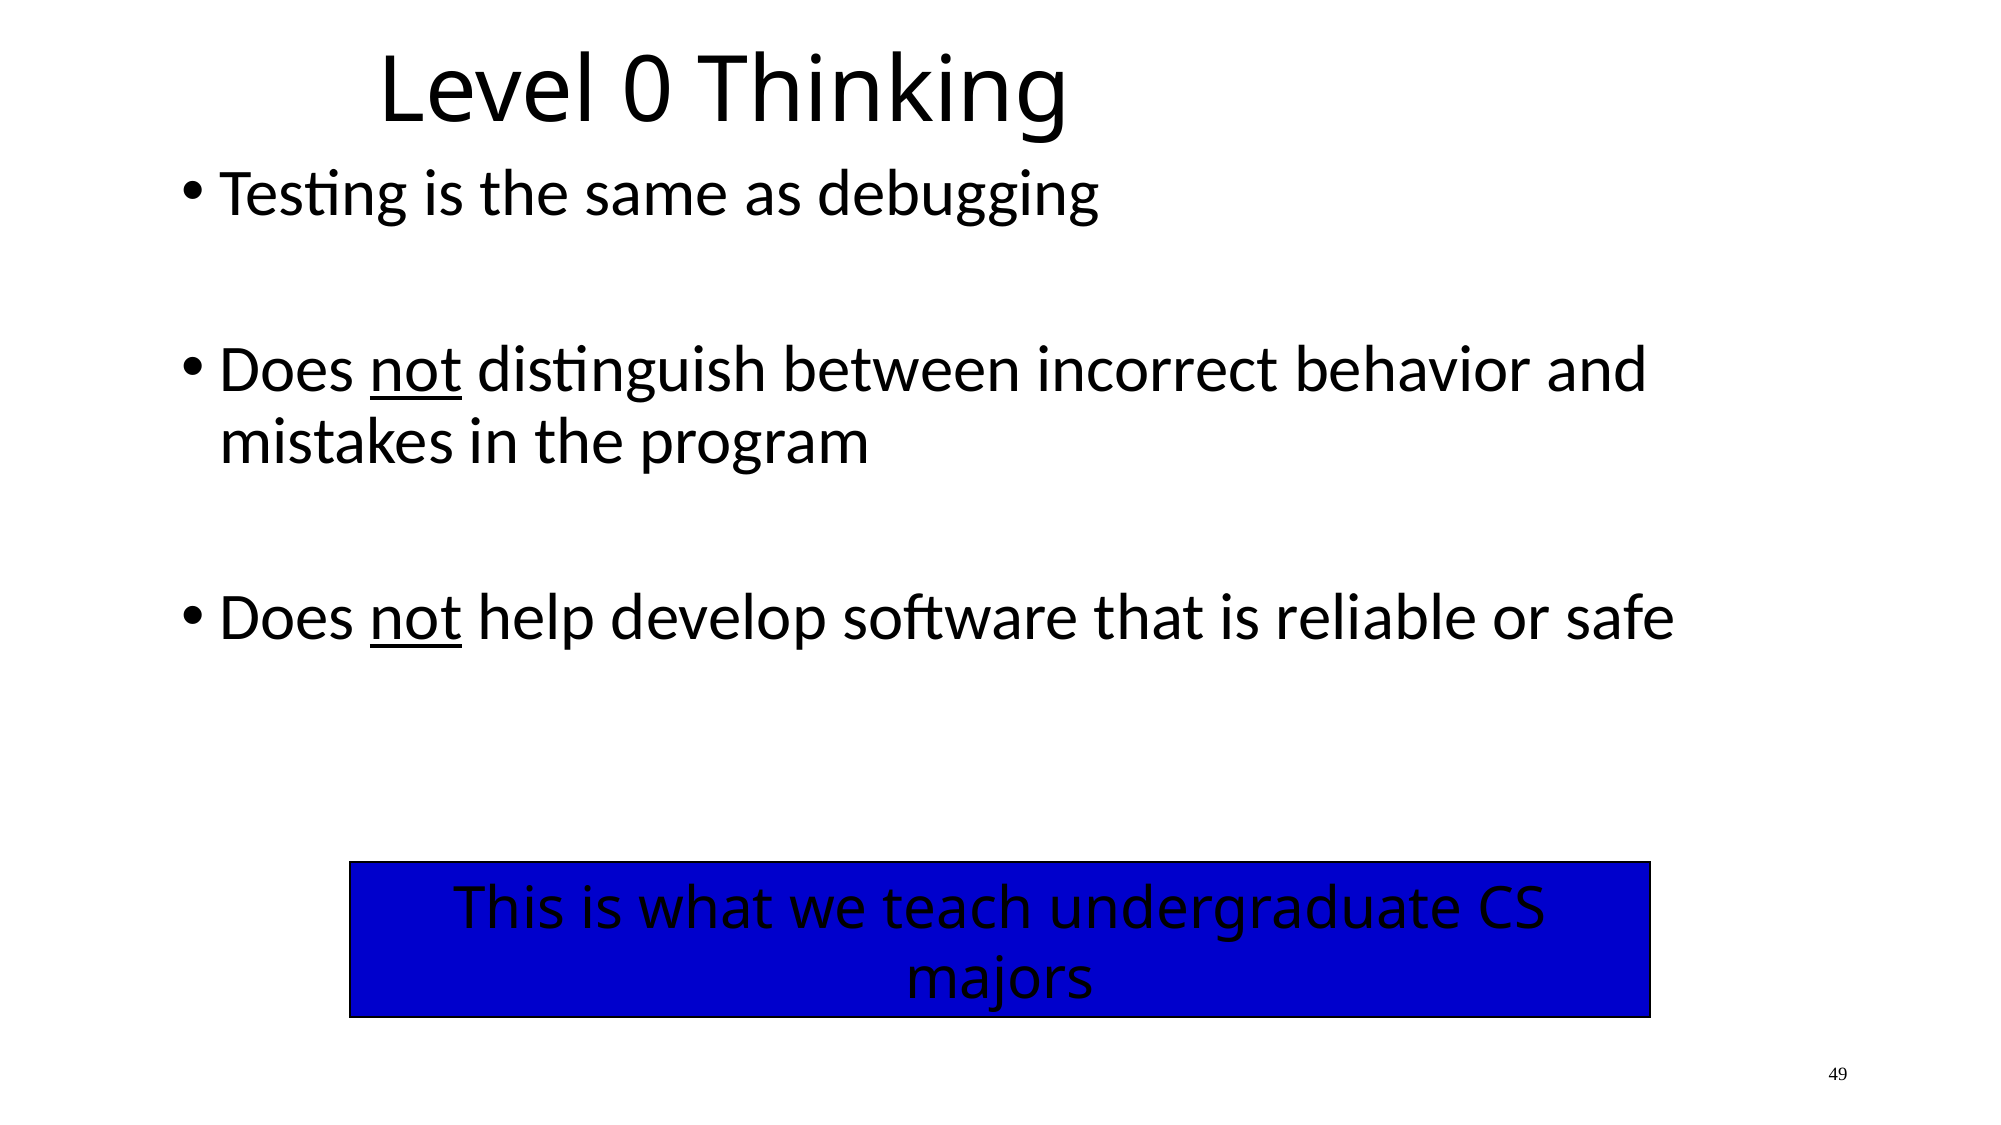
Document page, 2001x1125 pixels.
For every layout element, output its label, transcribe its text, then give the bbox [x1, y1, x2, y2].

slide_number 49 [1412, 1047, 1863, 1103]
list Testing is the same as debugging Does not distinguish between incorrect behavior and mistakes in the program Does not help develop software that is reliable or safe [166, 149, 1863, 1047]
text_box This is what we teach undergraduate CS majors [350, 862, 1650, 1018]
title Level 0 Thinking [362, 15, 1638, 149]
